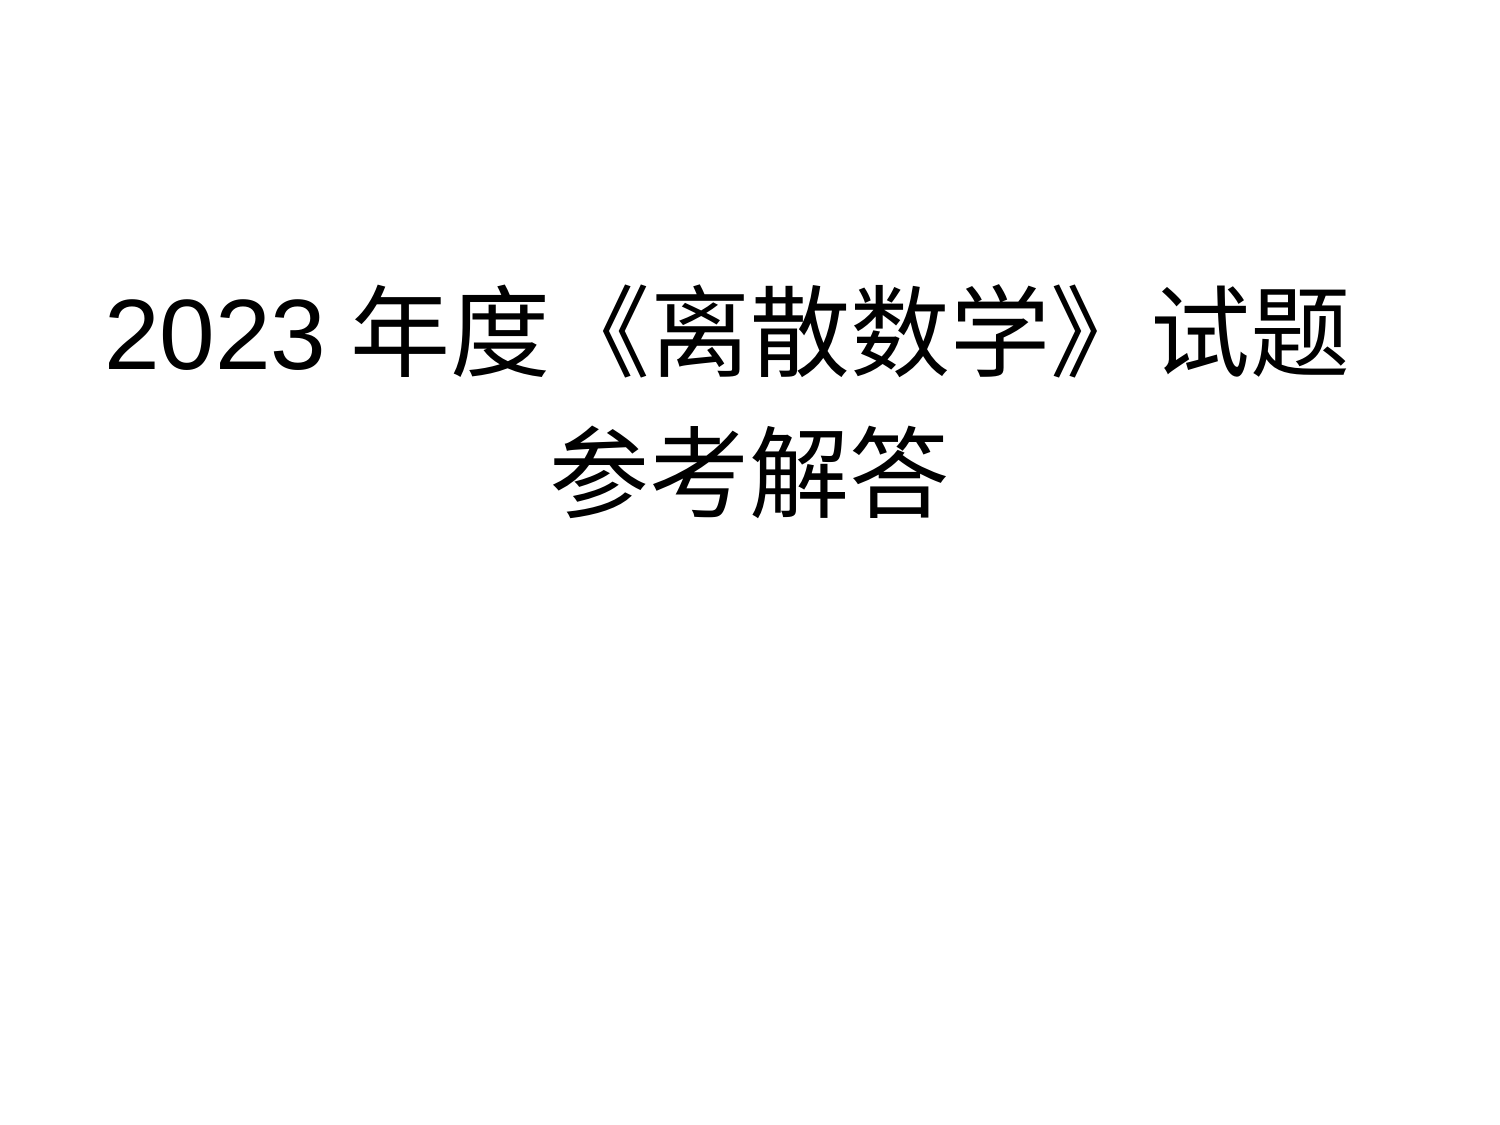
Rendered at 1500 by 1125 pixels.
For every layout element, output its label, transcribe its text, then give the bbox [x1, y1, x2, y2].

list 2023年度《离散数学》试题 参考解答 [74, 262, 1426, 717]
